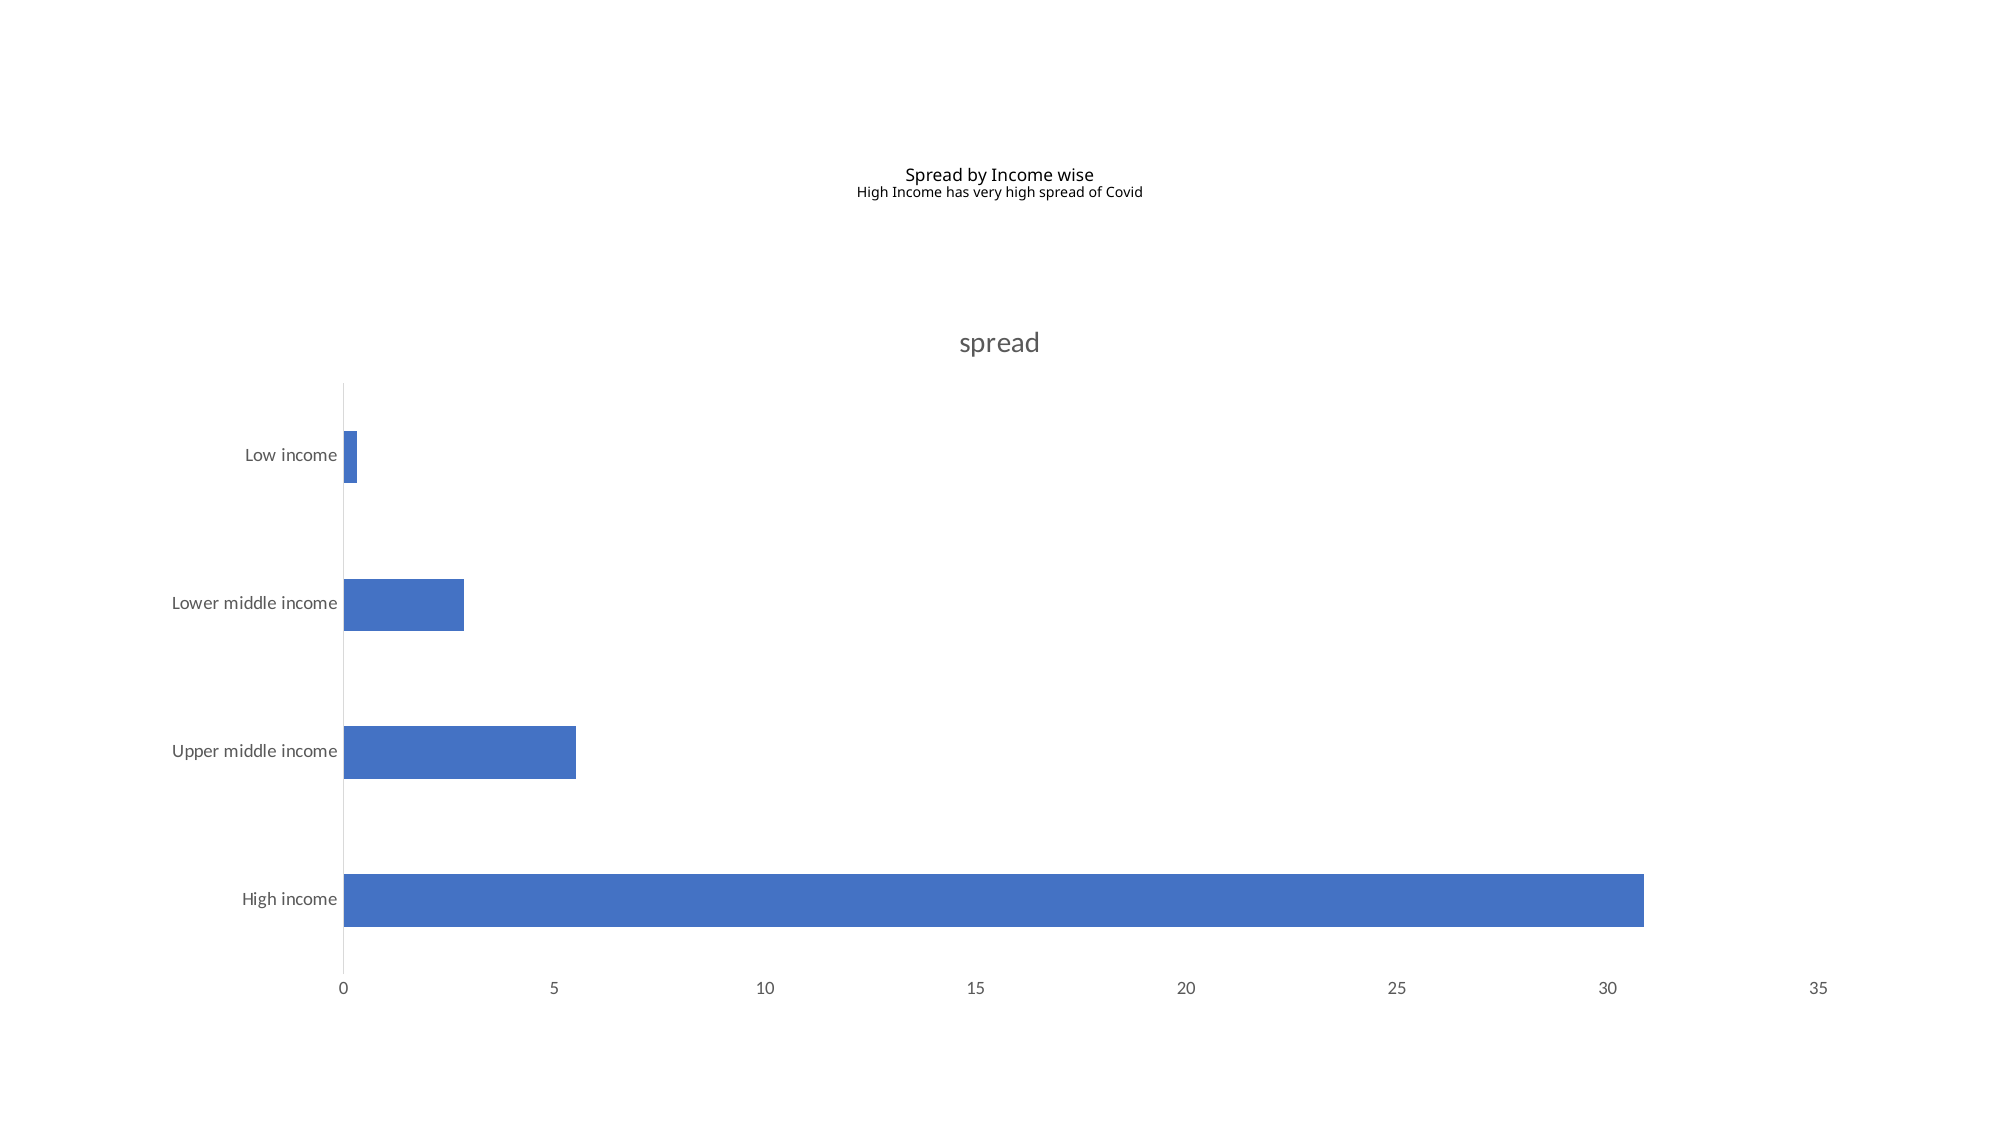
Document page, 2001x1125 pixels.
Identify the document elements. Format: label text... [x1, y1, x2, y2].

title Spread by Income wise High Income has very high spread of Covid [137, 157, 1863, 230]
chart [137, 299, 1863, 1014]
